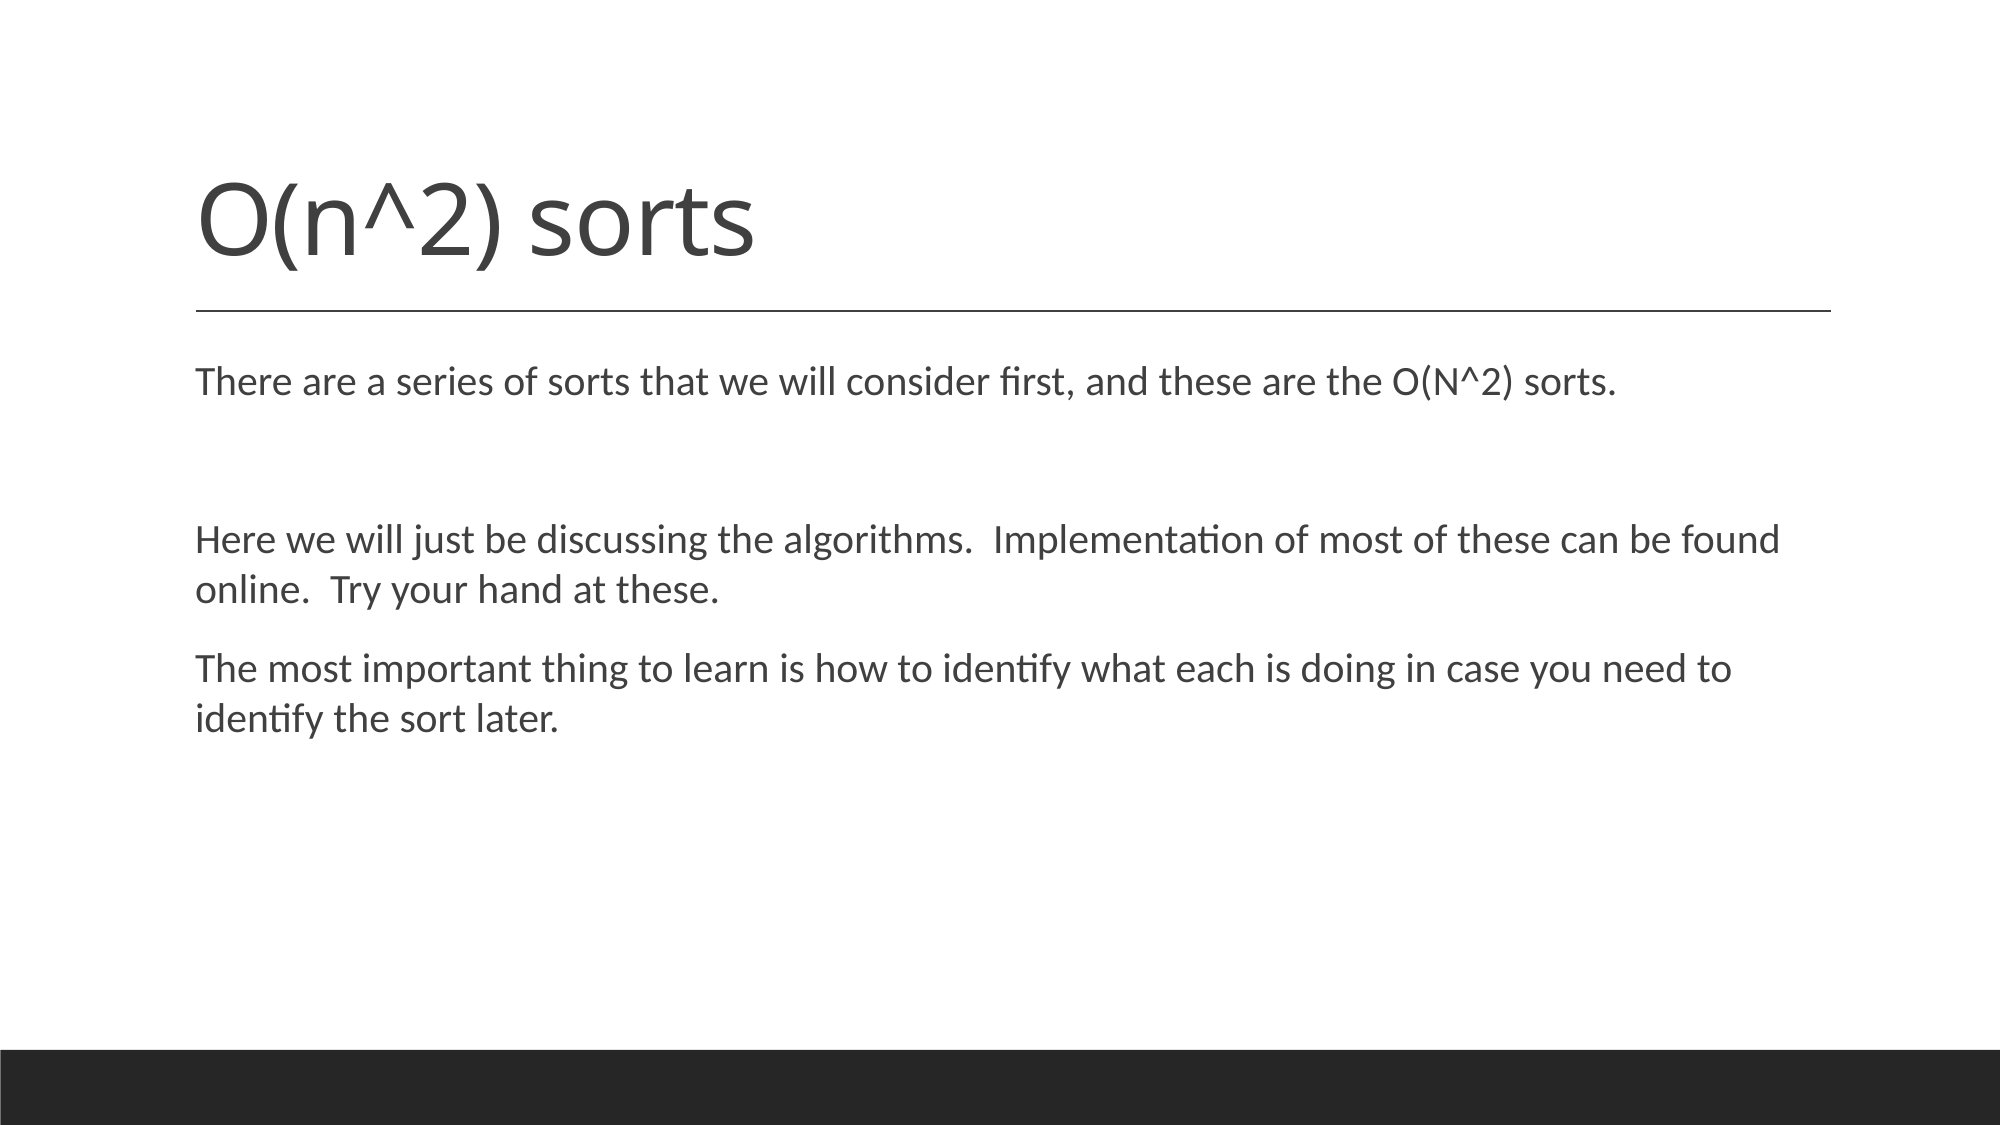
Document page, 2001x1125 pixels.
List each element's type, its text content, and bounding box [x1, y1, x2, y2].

list There are a series of sorts that we will consider first, and these are the O(N^2) sorts. Here we will just be discussing the algorithms. Implementation of most of these can be found online. Try your hand at these. The most important thing to learn is how to identify what each is doing in case you need to identify the sort later. [180, 345, 1830, 963]
title O(n^2) sorts [180, 47, 1830, 285]
